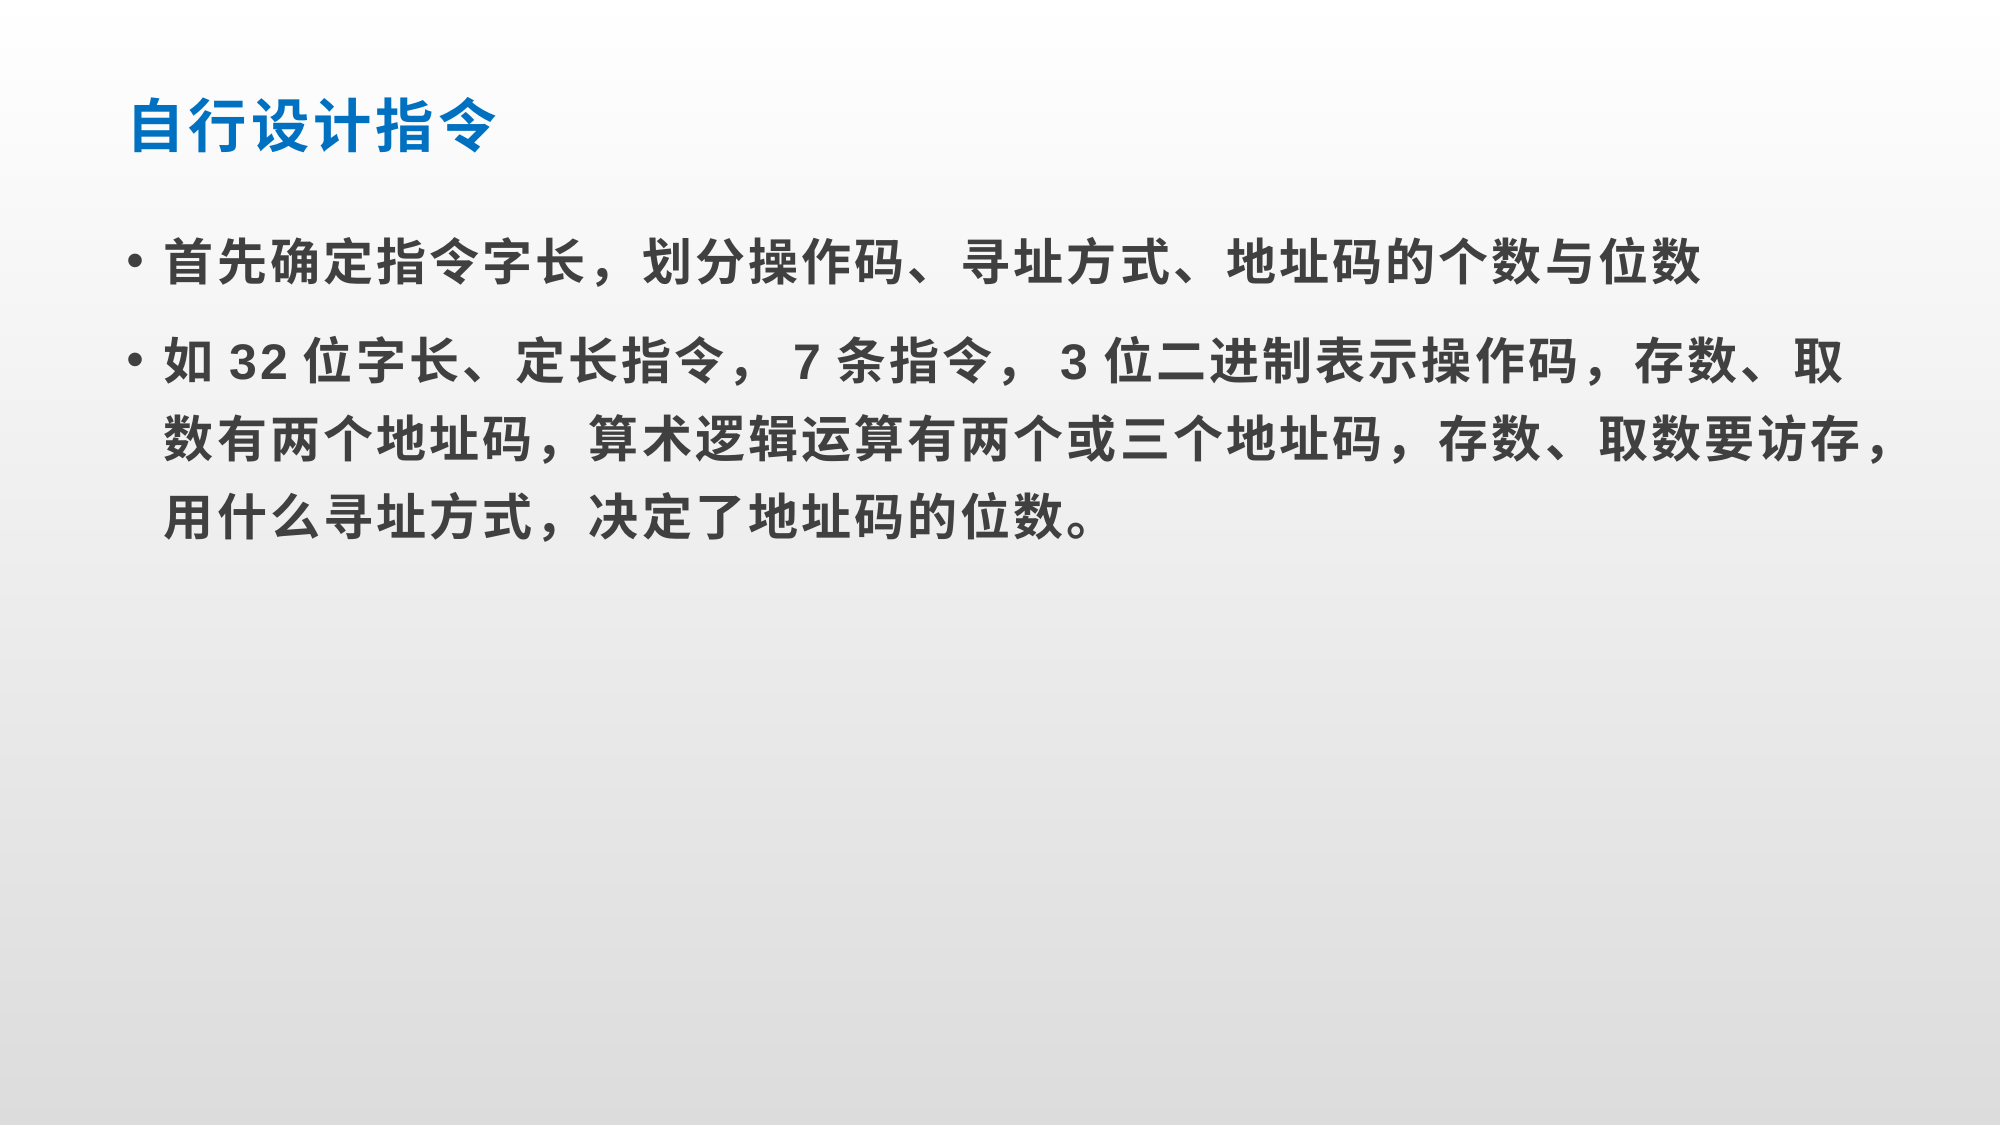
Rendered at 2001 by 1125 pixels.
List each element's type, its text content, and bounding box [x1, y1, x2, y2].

list 首先确定指令字长，划分操作码、寻址方式、地址码的个数与位数 如32位字长、定长指令，7条指令，3位二进制表示操作码，存数、取数有两个地址码，算术逻辑运算有两个或三个地址码，存数、取数要访存，用什么寻址方式，决定了地址码的位数。 [109, 212, 1891, 1040]
title 自行设计指令 [109, 70, 1891, 178]
